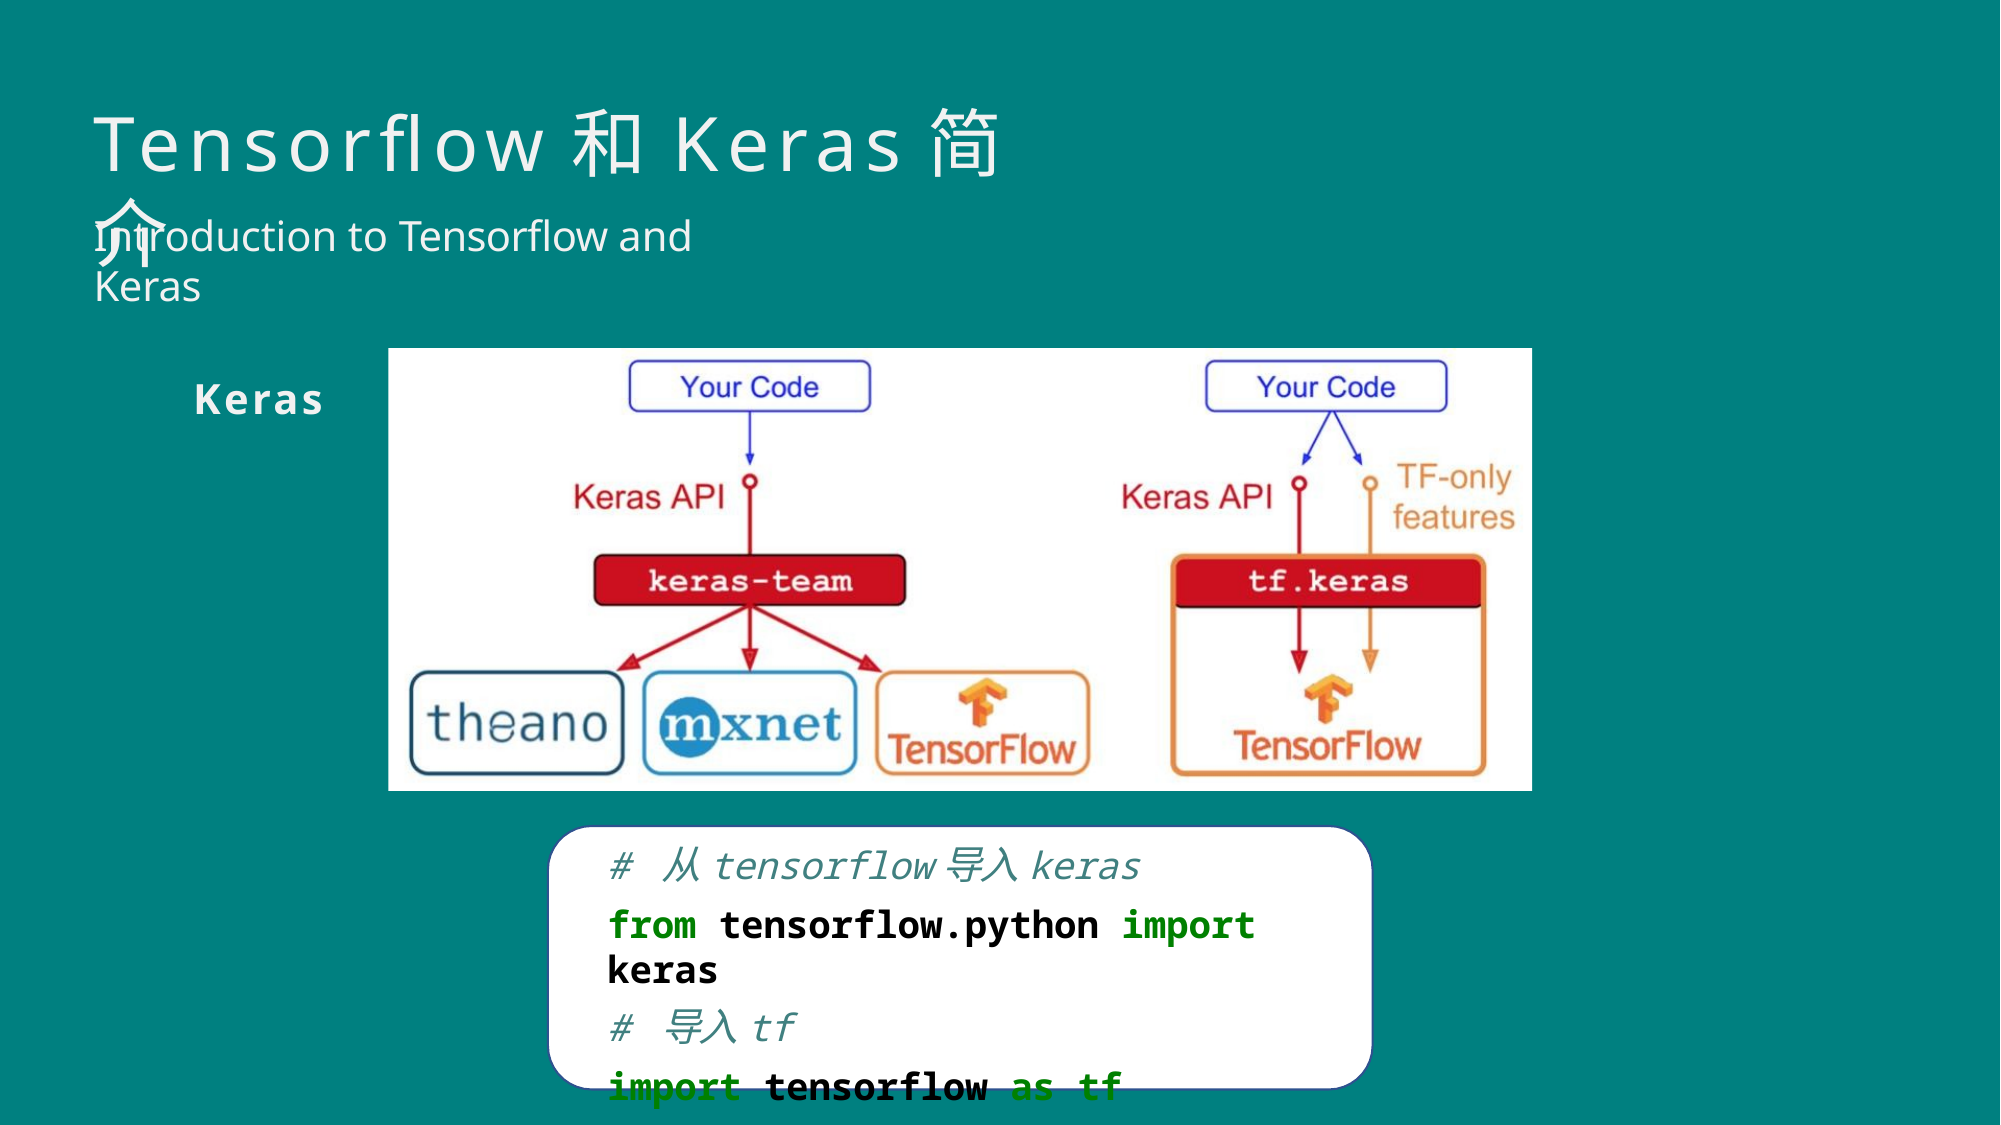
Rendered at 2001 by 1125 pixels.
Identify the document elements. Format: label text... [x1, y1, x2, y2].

title Tensorflow和Keras简介 [91, 94, 1061, 284]
text_box # 从tensorflow导入keras from tensorflow.python import keras # 导入tf import tensorflow as tf [605, 824, 1329, 1108]
text_box Introduction to Tensorflow and Keras Keras [91, 207, 783, 424]
text_box [388, 348, 1533, 791]
text_box [547, 826, 605, 1090]
text_box [1329, 826, 1373, 1090]
